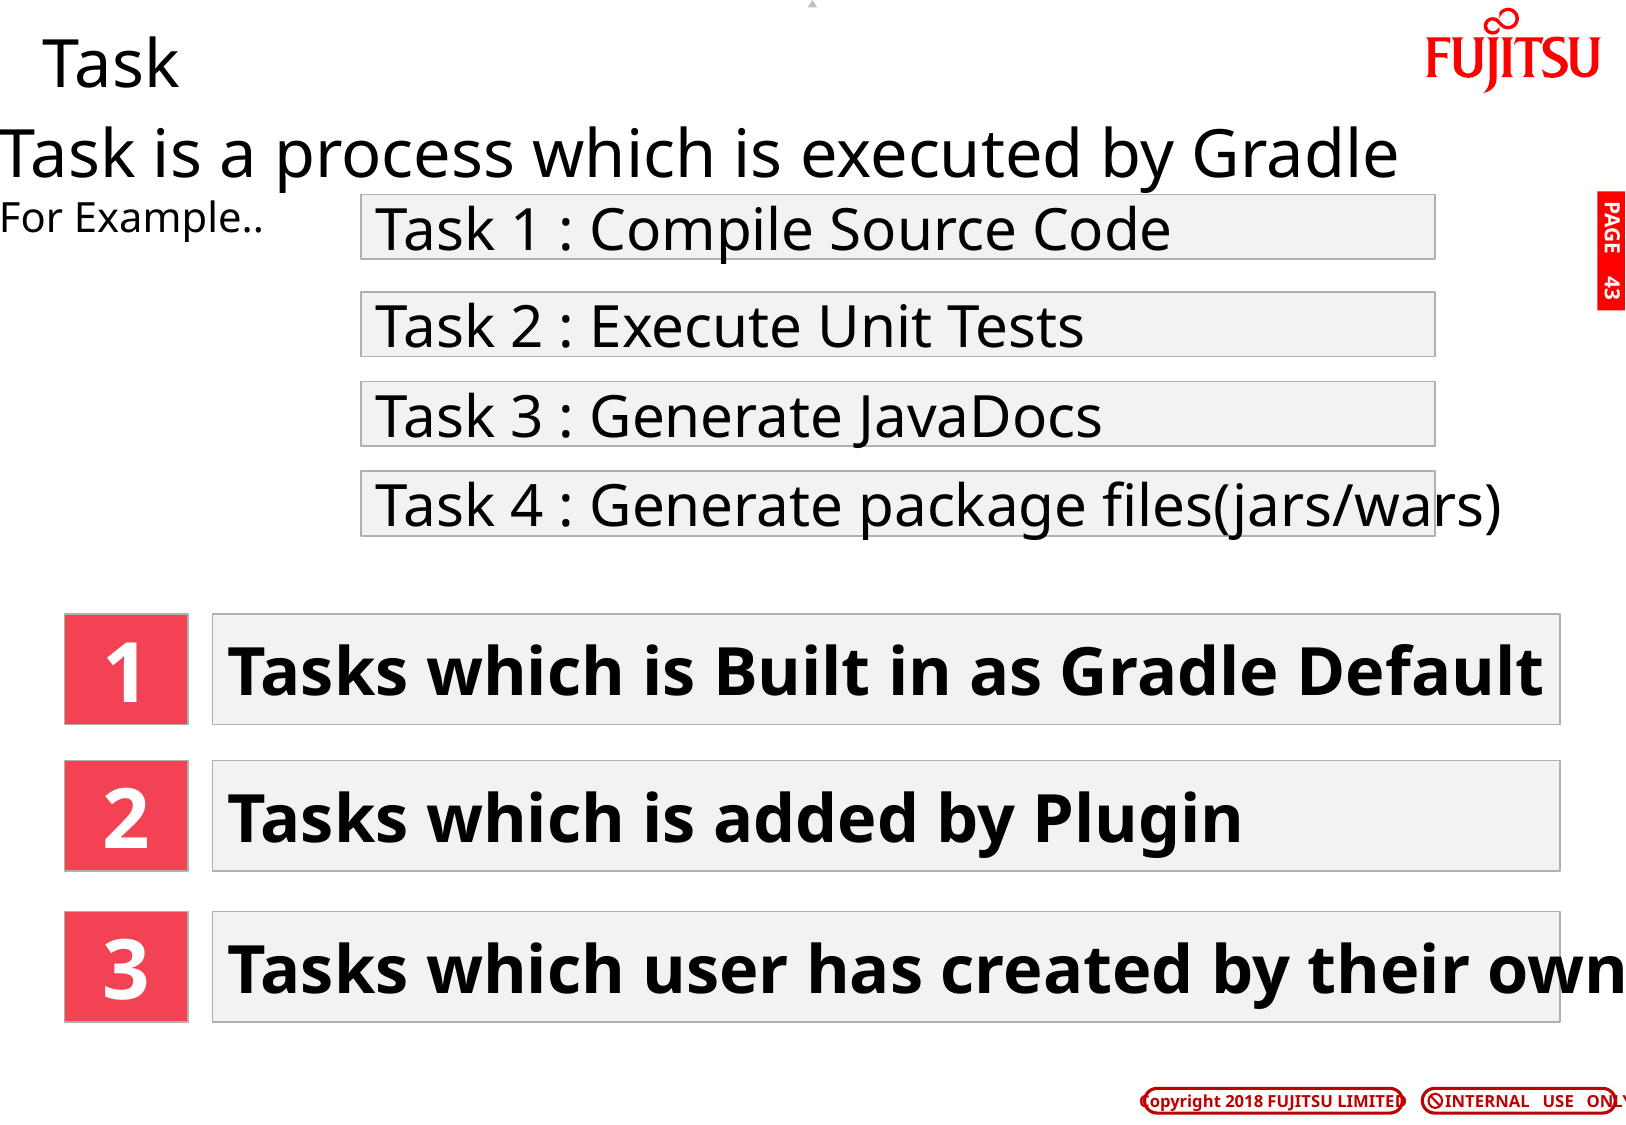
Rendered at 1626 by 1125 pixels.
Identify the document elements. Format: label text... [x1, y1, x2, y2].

text_box Task 3 : Generate JavaDocs [360, 381, 1435, 447]
text_box Task 4 : Generate package files(jars/wars) [360, 471, 1435, 536]
text_box Task 2 : Execute Unit Tests [360, 292, 1435, 357]
slide_number PAGE 42 [1597, 191, 1625, 311]
text_box Task is a process which is executed by Gradle For Example.. [0, 103, 1417, 248]
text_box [64, 911, 1561, 1023]
title Task [28, 28, 1404, 93]
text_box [64, 760, 1561, 872]
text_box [64, 613, 1561, 725]
text_box Task 1 : Compile Source Code [360, 194, 1435, 260]
